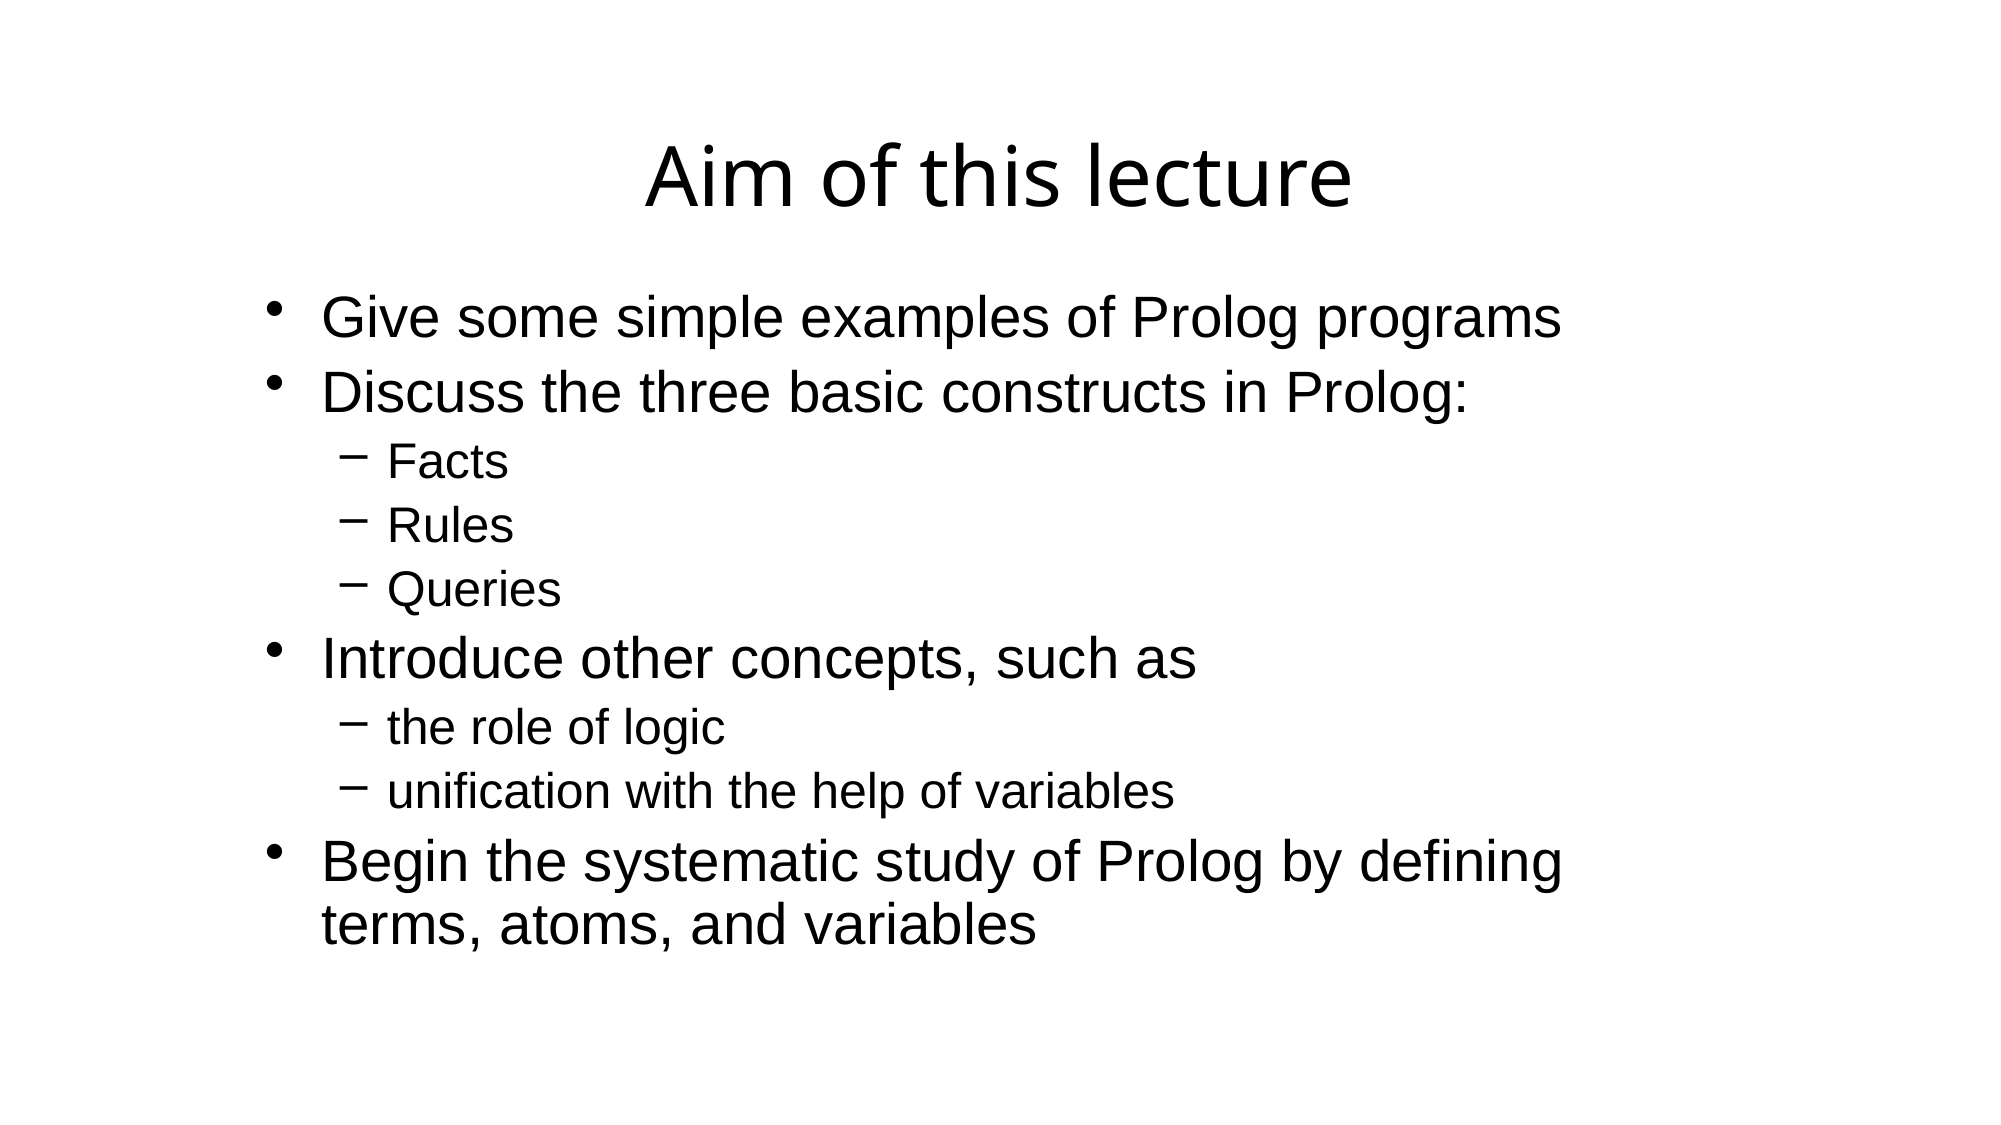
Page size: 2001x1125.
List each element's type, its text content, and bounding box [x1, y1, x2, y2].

title Aim of this lecture [249, 27, 1750, 232]
subtitle Give some simple examples of Prolog programs Discuss the three basic constructs in Prolog: Facts Rules Queries Introduce other concepts, such as the role of logic unification with the help of variables Begin the systematic study of Prolog by defining terms, atoms, and variables [249, 279, 1750, 1032]
